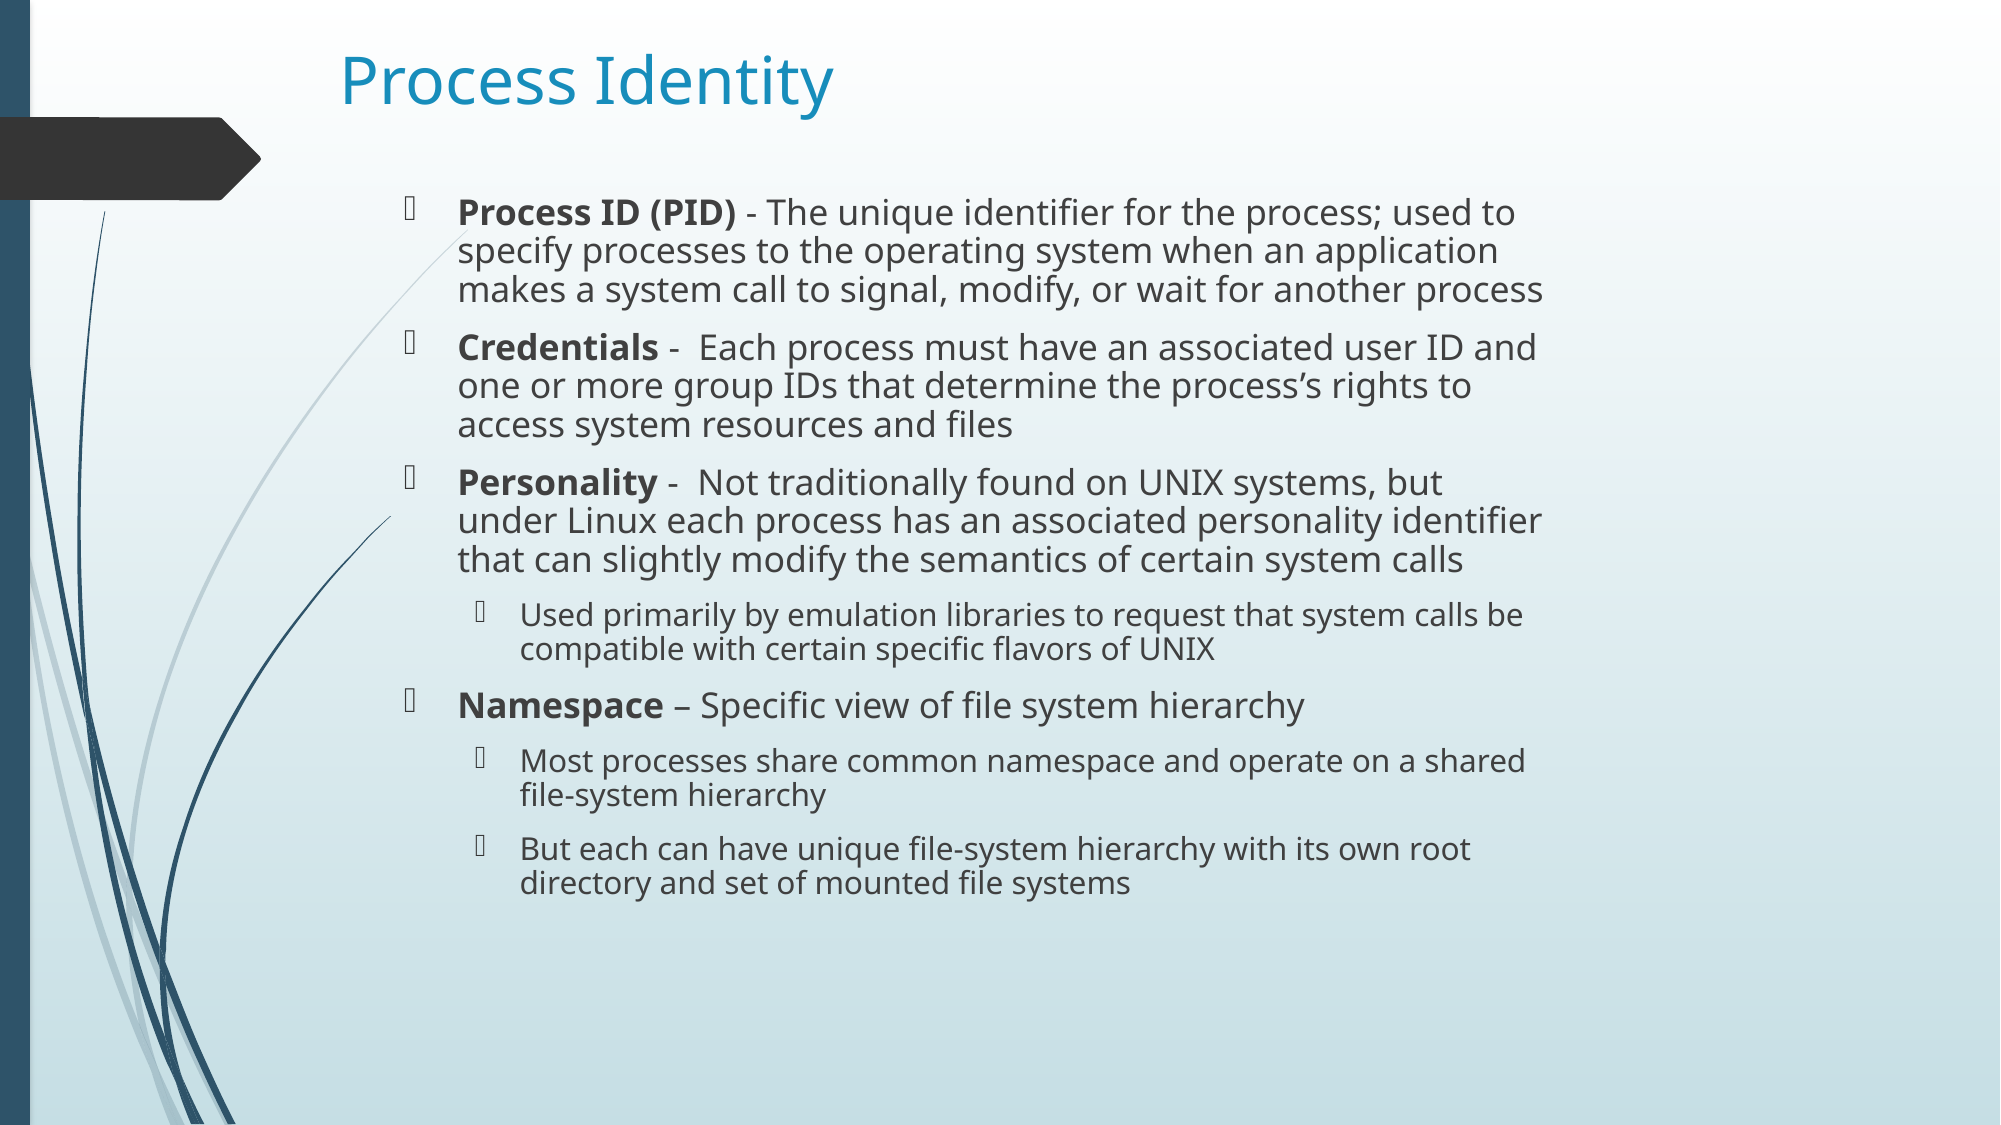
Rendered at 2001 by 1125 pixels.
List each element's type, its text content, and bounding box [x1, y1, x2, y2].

list Process ID (PID) - The unique identifier for the process; used to specify processes to the operating system when an application makes a system call to signal, modify, or wait for another process Credentials - Each process must have an associated user ID and one or more group IDs that determine the process’s rights to access system resources and files Personality - Not traditionally found on UNIX systems, but under Linux each process has an associated personality identifier that can slightly modify the semantics of certain system calls Used primarily by emulation libraries to request that system calls be compatible with certain specific flavors of UNIX Namespace – Specific view of file system hierarchy Most processes share common namespace and operate on a shared file-system hierarchy But each can have unique file-system hierarchy with its own root directory and set of mounted file systems [388, 187, 1565, 987]
title Process Identity [324, 31, 1675, 126]
